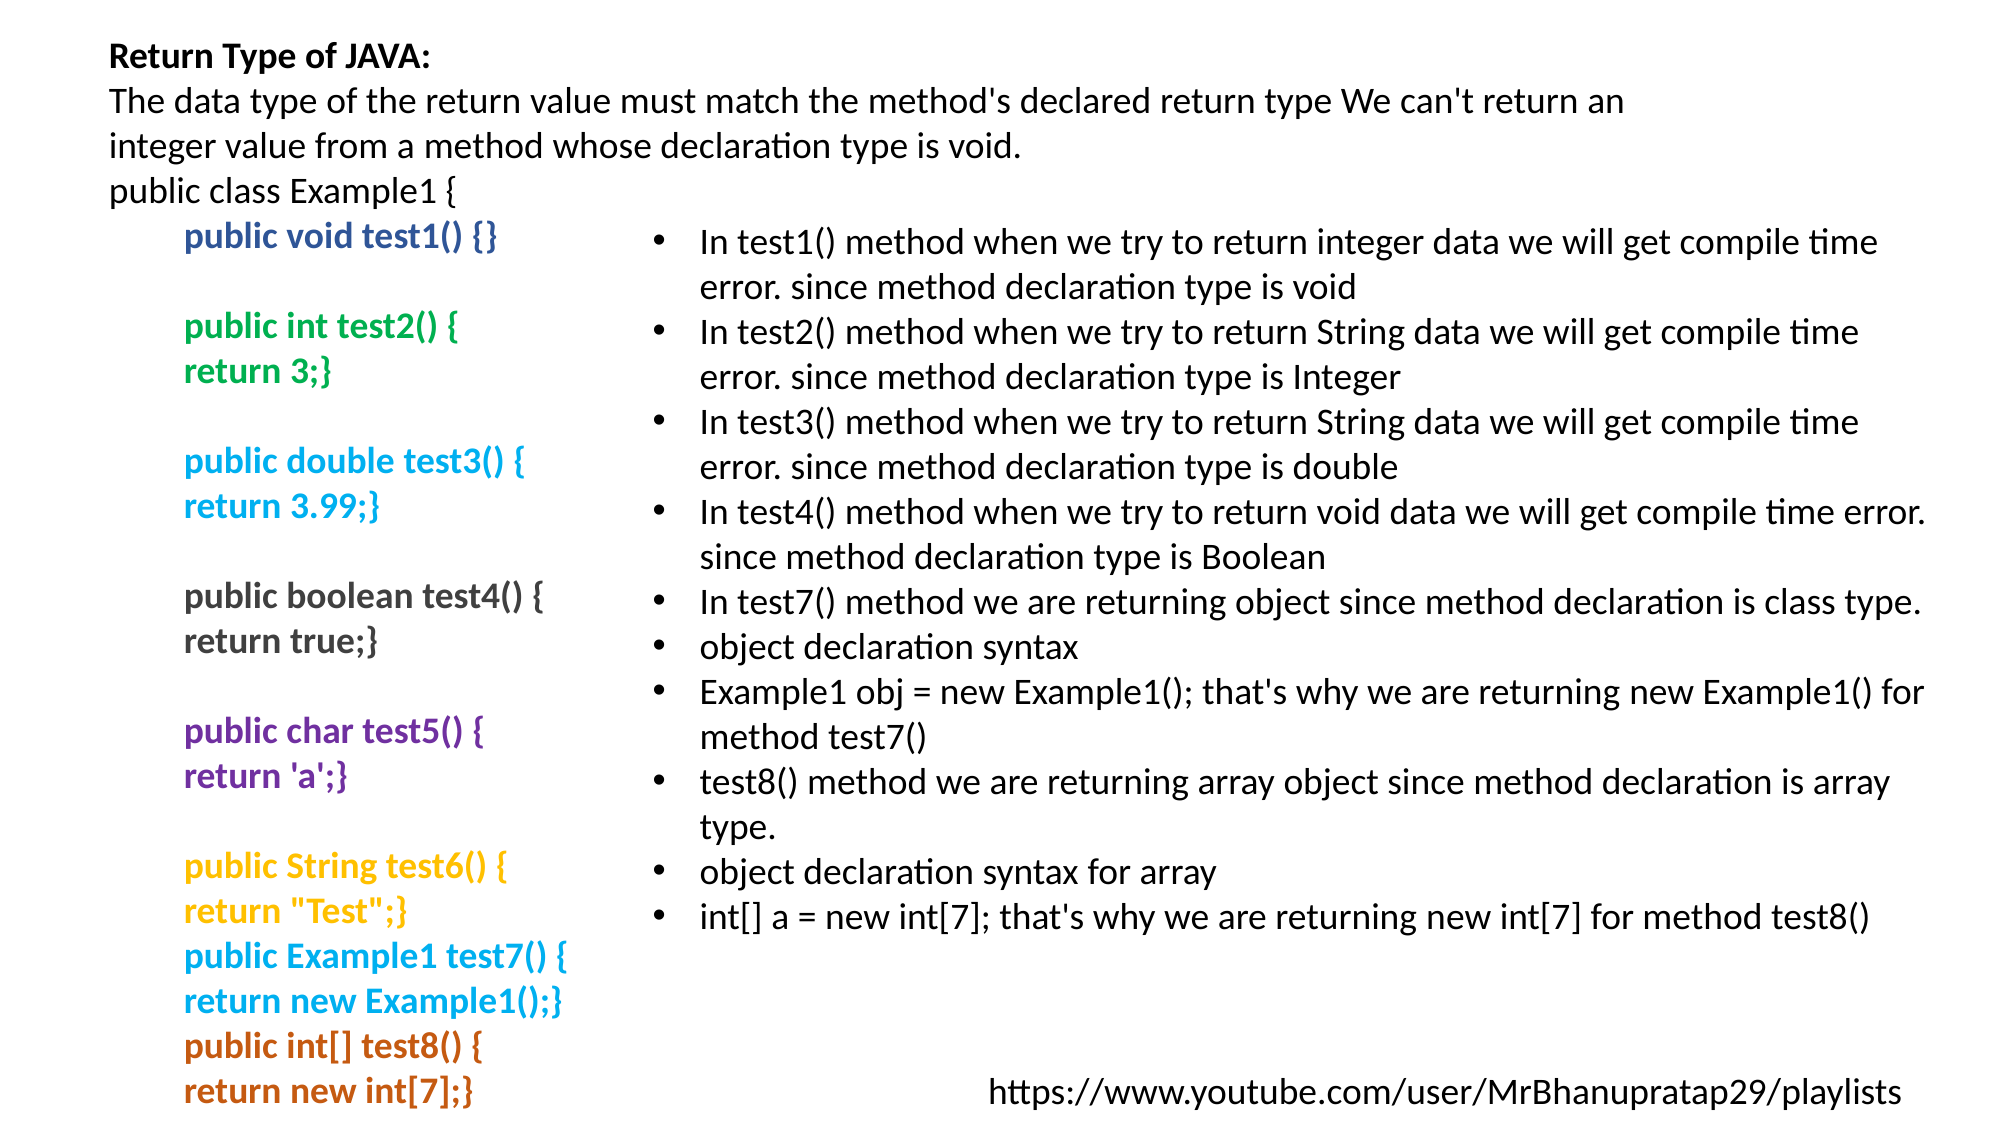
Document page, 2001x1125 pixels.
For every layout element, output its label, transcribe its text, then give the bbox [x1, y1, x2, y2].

text_box In test1() method when we try to return integer data we will get compile time error. since method declaration type is void In test2() method when we try to return String data we will get compile time error. since method declaration type is Integer In test3() method when we try to return String data we will get compile time error. since method declaration type is double In test4() method when we try to return void data we will get compile time error. since method declaration type is Boolean In test7() method we are returning object since method declaration is class type. object declaration syntax Example1 obj = new Example1(); that's why we are returning new Example1() for method test7() test8() method we are returning array object since method declaration is array type. object declaration syntax for array int[] a = new int[7]; that's why we are returning new int[7] for method test8() [637, 209, 1950, 990]
text_box https://www.youtube.com/user/MrBhanupratap29/playlists [973, 1059, 1919, 1125]
text_box Return Type of JAVA: The data type of the return value must match the method's declared return type We can't return an integer value from a method whose declaration type is void. public class Example1 { public void test1() {} public int test2() { return 3;} public double test3() { return 3.99;} public boolean test4() { return true;} public char test5() { return 'a';} public String test6() { return "Test";} public Example1 test7() { return new Example1();} public int[] test8() { return new int[7];} [94, 23, 1666, 1125]
